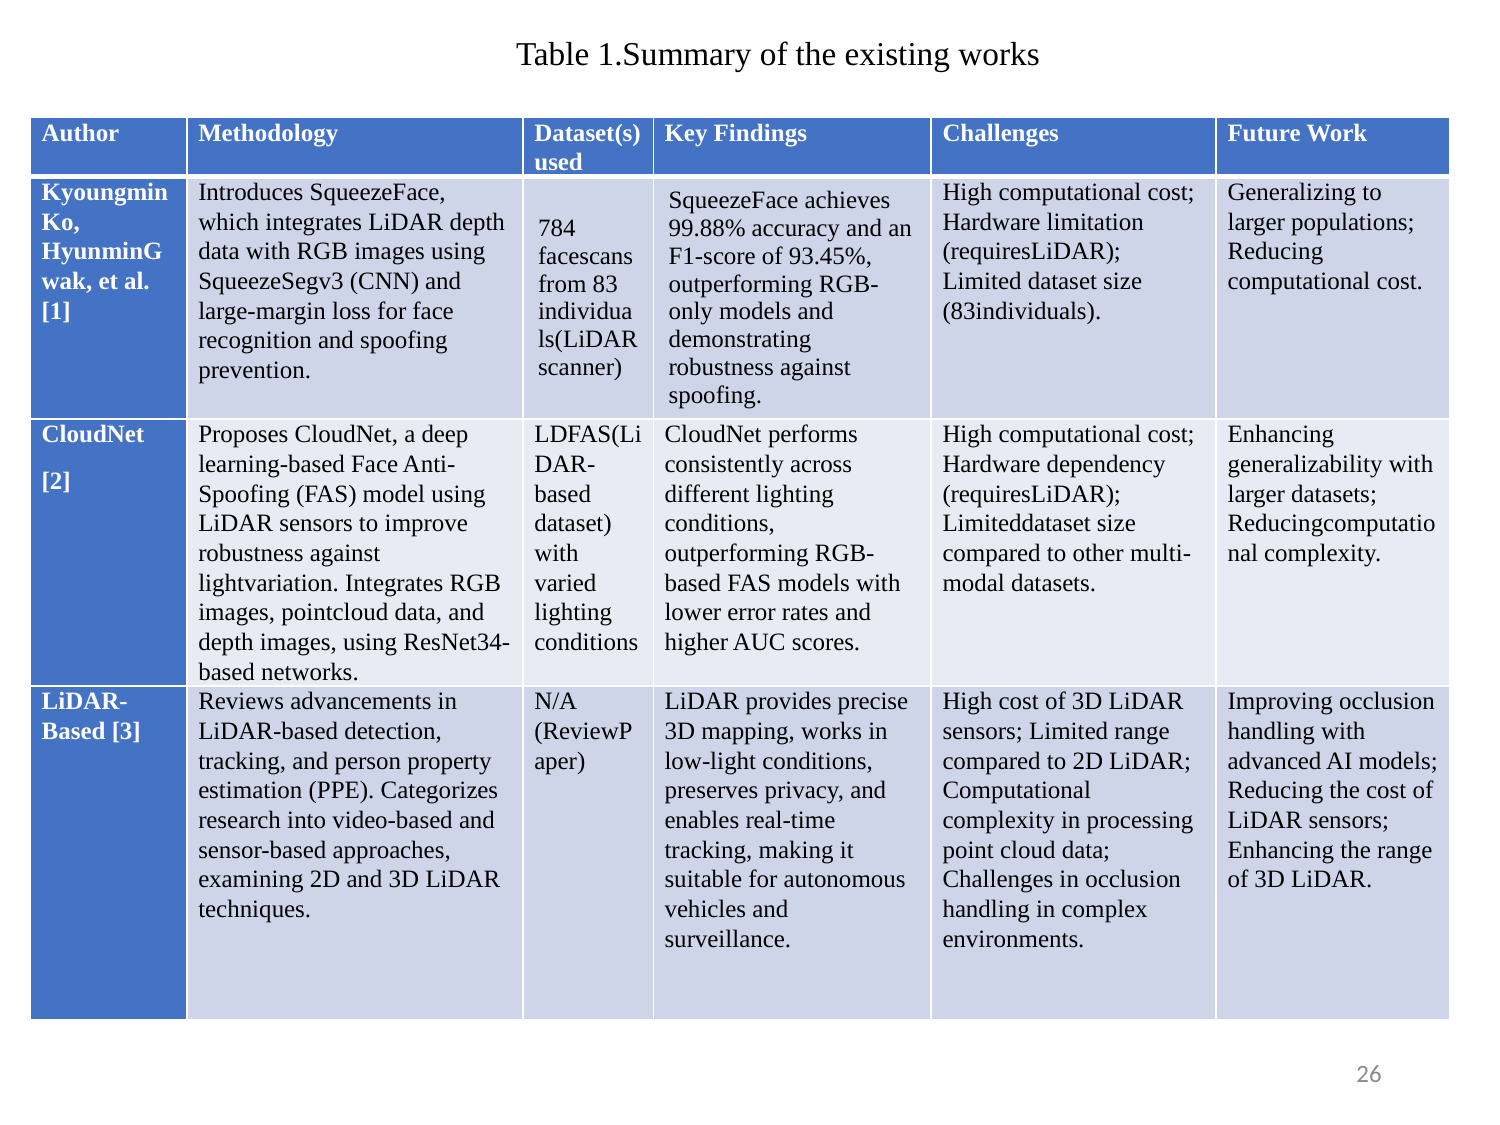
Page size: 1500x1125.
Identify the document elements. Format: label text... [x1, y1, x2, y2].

table_cell SqueezeFace achieves 99.88% accuracy and an F1-score of 93.45%, outperforming RGB-only models and demonstrating robustness against spoofing. [654, 179, 930, 418]
table_cell CloudNet [2] [31, 420, 186, 685]
table_header Challenges [932, 118, 1215, 174]
table_header Methodology [188, 118, 522, 174]
table_header Key Findings [654, 118, 930, 174]
table_cell Reviews advancements in LiDAR-based detection, tracking, and person property estimation (PPE). Categorizes research into video-based and sensor-based approaches, examining 2D and 3D LiDAR techniques. [188, 687, 522, 1019]
table_header Author [31, 118, 186, 174]
table_cell Enhancing generalizability with larger datasets; Reducingcomputational complexity. [1217, 420, 1449, 685]
table_cell LiDAR provides precise 3D mapping, works in low-light conditions, preserves privacy, and enables real-time tracking, making it suitable for autonomous vehicles and surveillance. [654, 687, 930, 1019]
table_header Dataset(s) used [524, 118, 653, 174]
slide_number 26 [1059, 1042, 1397, 1103]
table_cell Introduces SqueezeFace, which integrates LiDAR depth data with RGB images using SqueezeSegv3 (CNN) and large-margin loss for face recognition and spoofing prevention. [188, 179, 522, 418]
table_cell KyoungminKo, HyunminGwak, et al. [1] [31, 179, 186, 418]
table_cell LiDAR-Based [3] [31, 687, 186, 1019]
table_cell 784 facescans from 83 individuals(LiDARscanner) [524, 179, 653, 418]
table_cell High cost of 3D LiDAR sensors; Limited range compared to 2D LiDAR; Computational complexity in processing point cloud data; Challenges in occlusion handling in complex environments. [932, 687, 1215, 1019]
table_cell Improving occlusion handling with advanced AI models; Reducing the cost of LiDAR sensors; Enhancing the range of 3D LiDAR. [1217, 687, 1449, 1019]
table_cell CloudNet performs consistently across different lighting conditions, outperforming RGB-based FAS models with lower error rates and higher AUC scores. [654, 420, 930, 685]
table_cell LDFAS(LiDAR-based dataset) with varied lighting conditions [524, 420, 653, 685]
table_cell Proposes CloudNet, a deep learning-based Face Anti-Spoofing (FAS) model using LiDAR sensors to improve robustness against lightvariation. Integrates RGB images, pointcloud data, and depth images, using ResNet34-based networks. [188, 420, 522, 685]
table_cell High computational cost; Hardware dependency (requiresLiDAR); Limiteddataset size compared to other multi-modal datasets. [932, 420, 1215, 685]
table_cell Generalizing to larger populations; Reducing computational cost. [1217, 179, 1449, 418]
table_cell N/A (ReviewPaper) [524, 687, 653, 1019]
list Table 1.Summary of the existing works [93, 25, 1388, 116]
table_cell High computational cost; Hardware limitation (requiresLiDAR); Limited dataset size (83individuals). [932, 179, 1215, 418]
table_header Future Work [1217, 118, 1449, 174]
